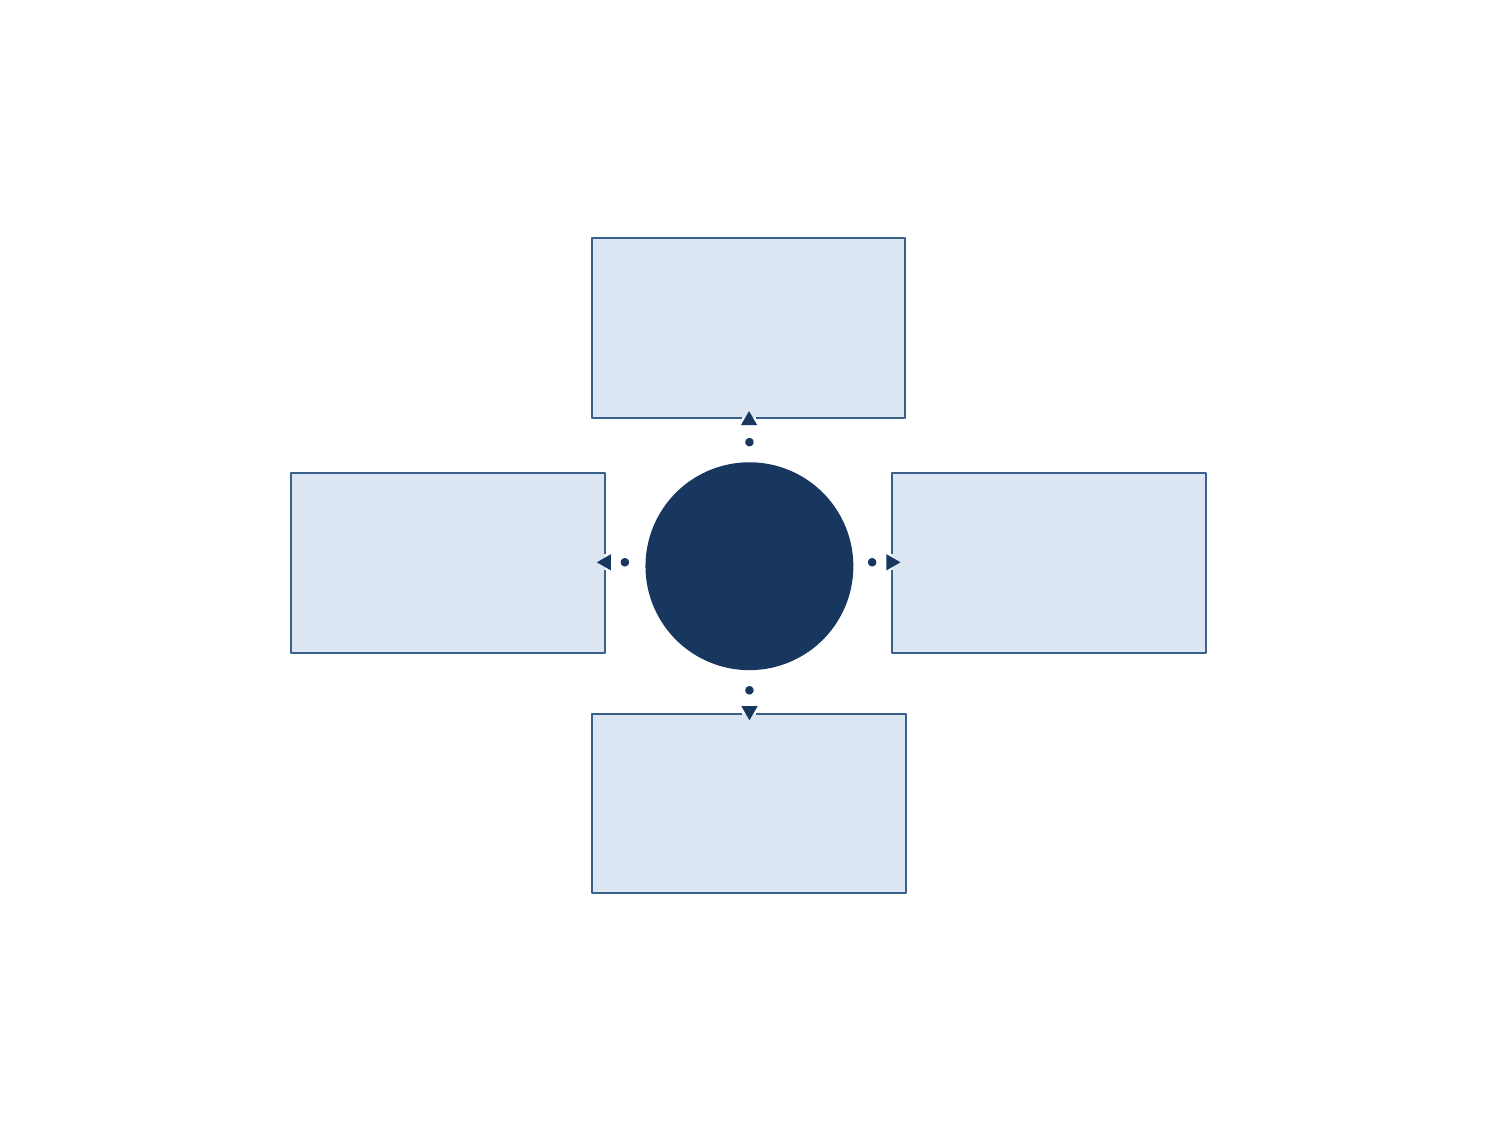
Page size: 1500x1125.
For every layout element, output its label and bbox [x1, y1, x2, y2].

text_box [291, 237, 1207, 894]
